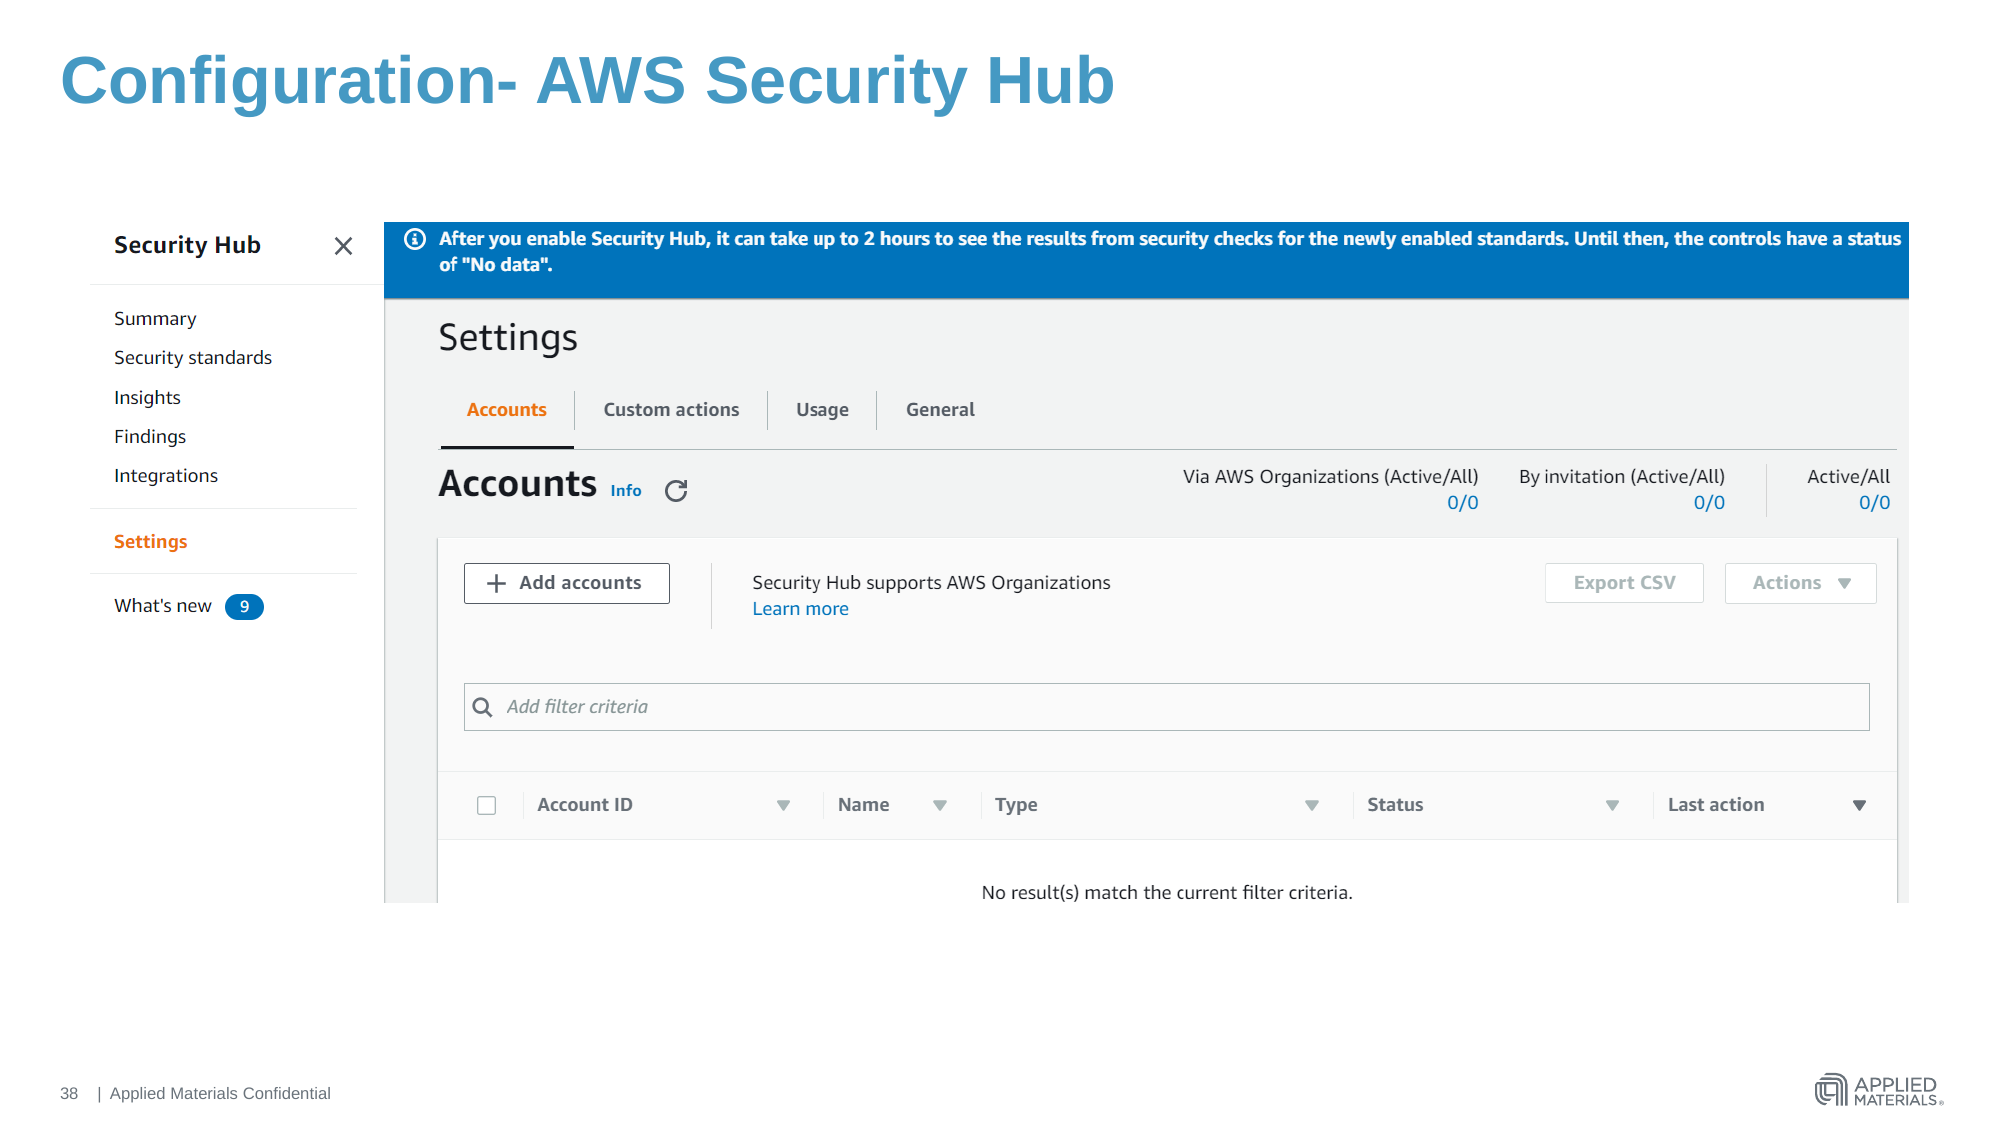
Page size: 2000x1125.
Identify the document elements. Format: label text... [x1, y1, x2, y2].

picture [90, 221, 1909, 903]
title Configuration- AWS Security Hub [45, 29, 1925, 126]
slide_number 38 [45, 1078, 165, 1106]
